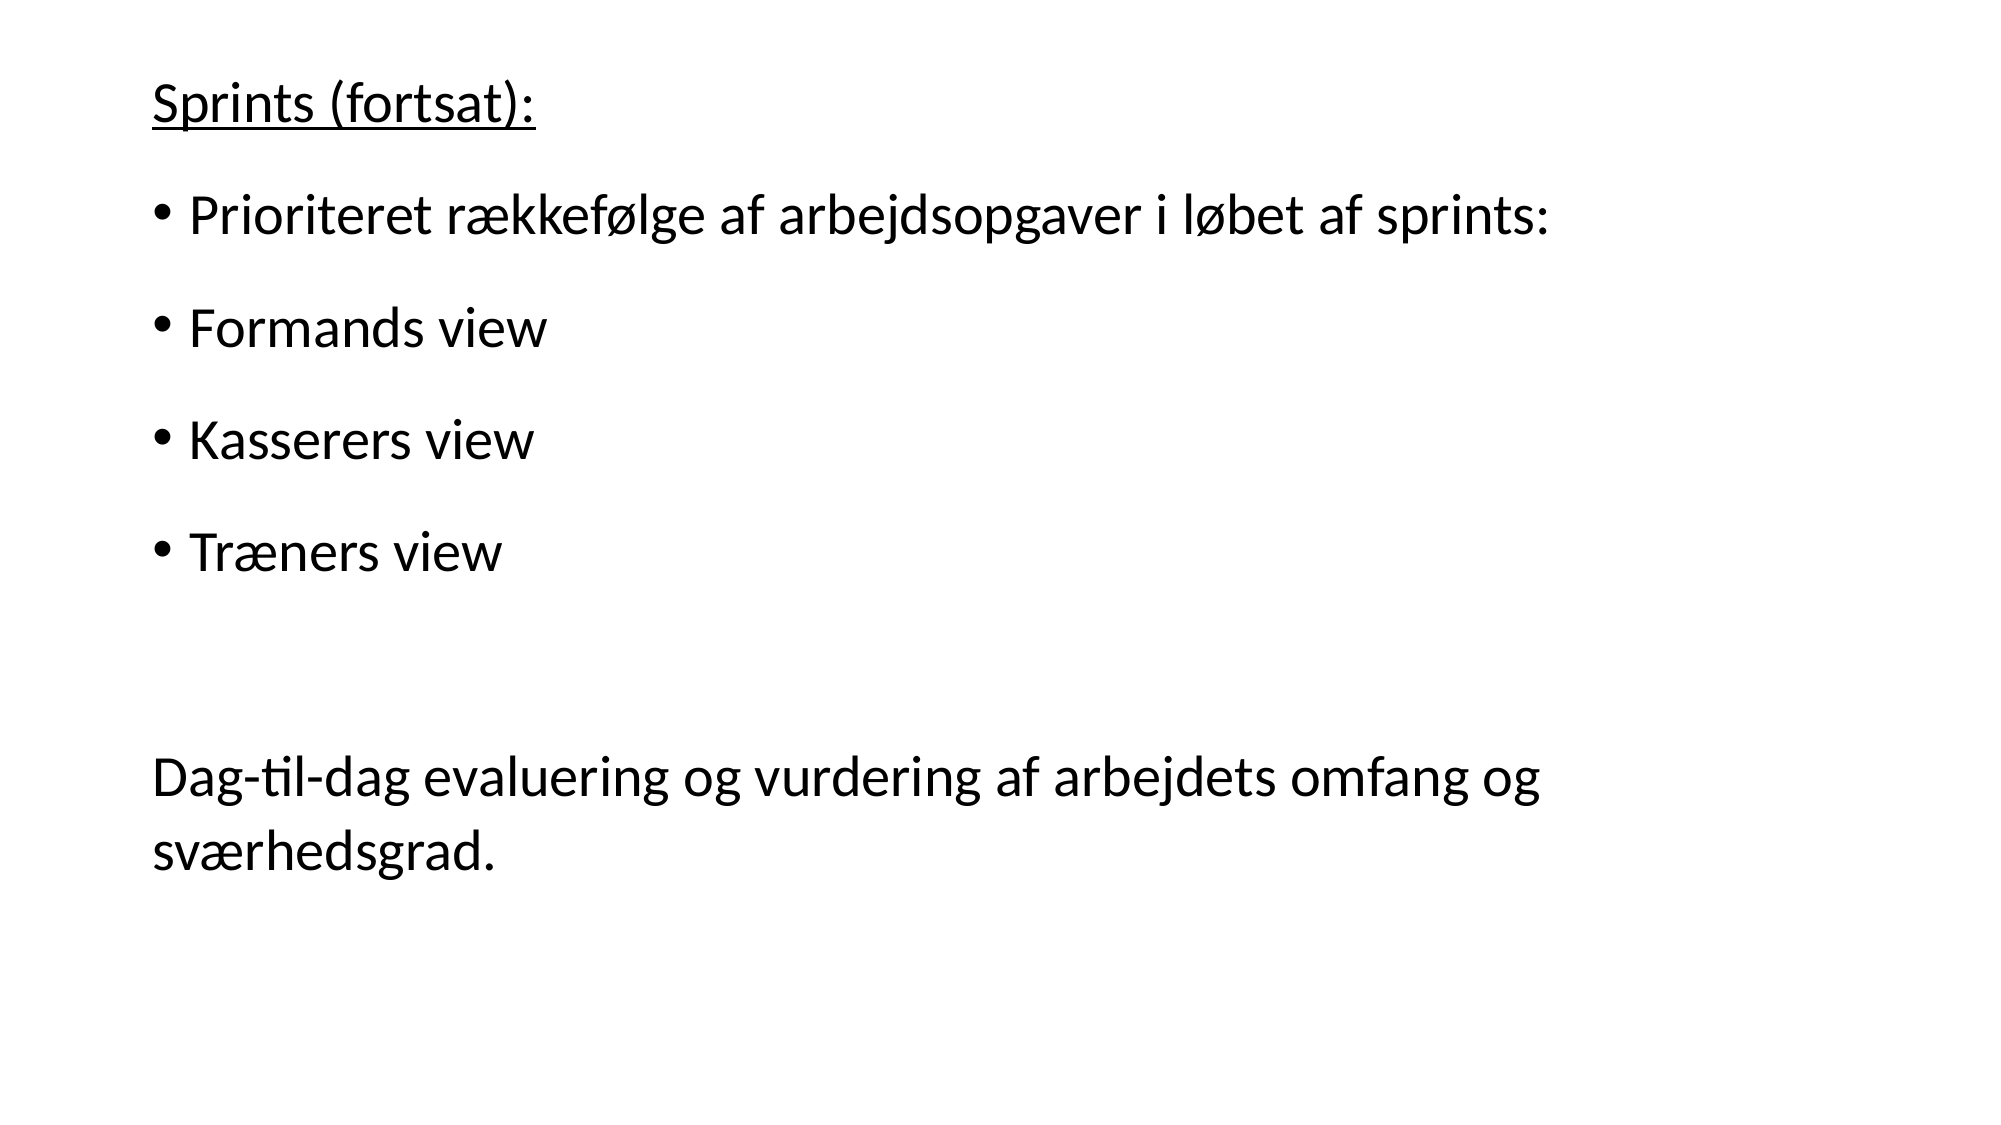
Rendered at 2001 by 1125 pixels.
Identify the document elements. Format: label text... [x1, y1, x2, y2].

list Sprints (fortsat): Prioriteret rækkefølge af arbejdsopgaver i løbet af sprints: Formands view Kasserers view Træners view Dag-til-dag evaluering og vurdering af arbejdets omfang og sværhedsgrad. [137, 52, 1863, 1014]
